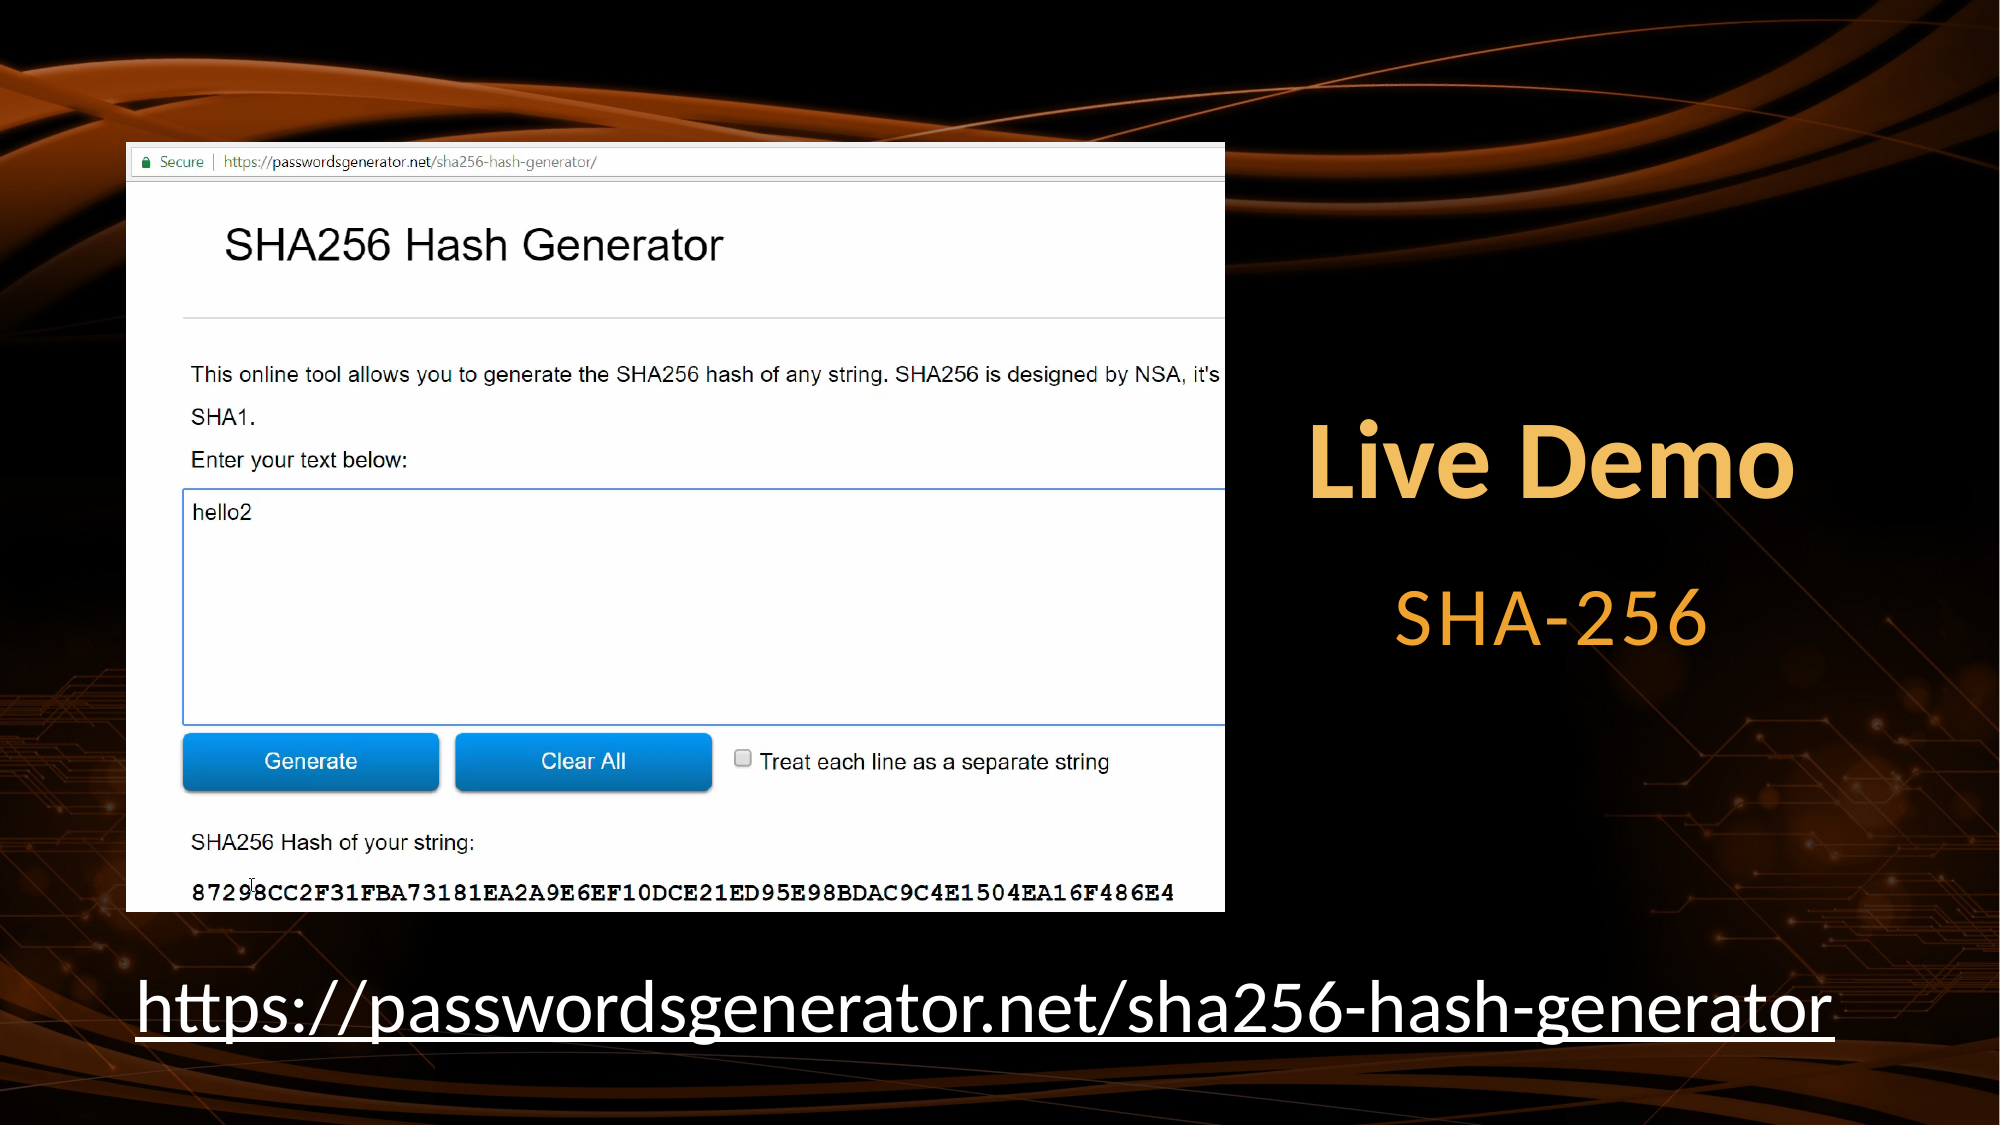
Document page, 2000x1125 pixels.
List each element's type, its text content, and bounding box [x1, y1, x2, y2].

picture [0, 0, 2000, 1125]
text_box https://passwordsgenerator.net/sha256-hash-generator [112, 949, 1875, 1055]
list SHA-256 [1236, 551, 1868, 665]
title Live Demo [1237, 399, 1869, 528]
